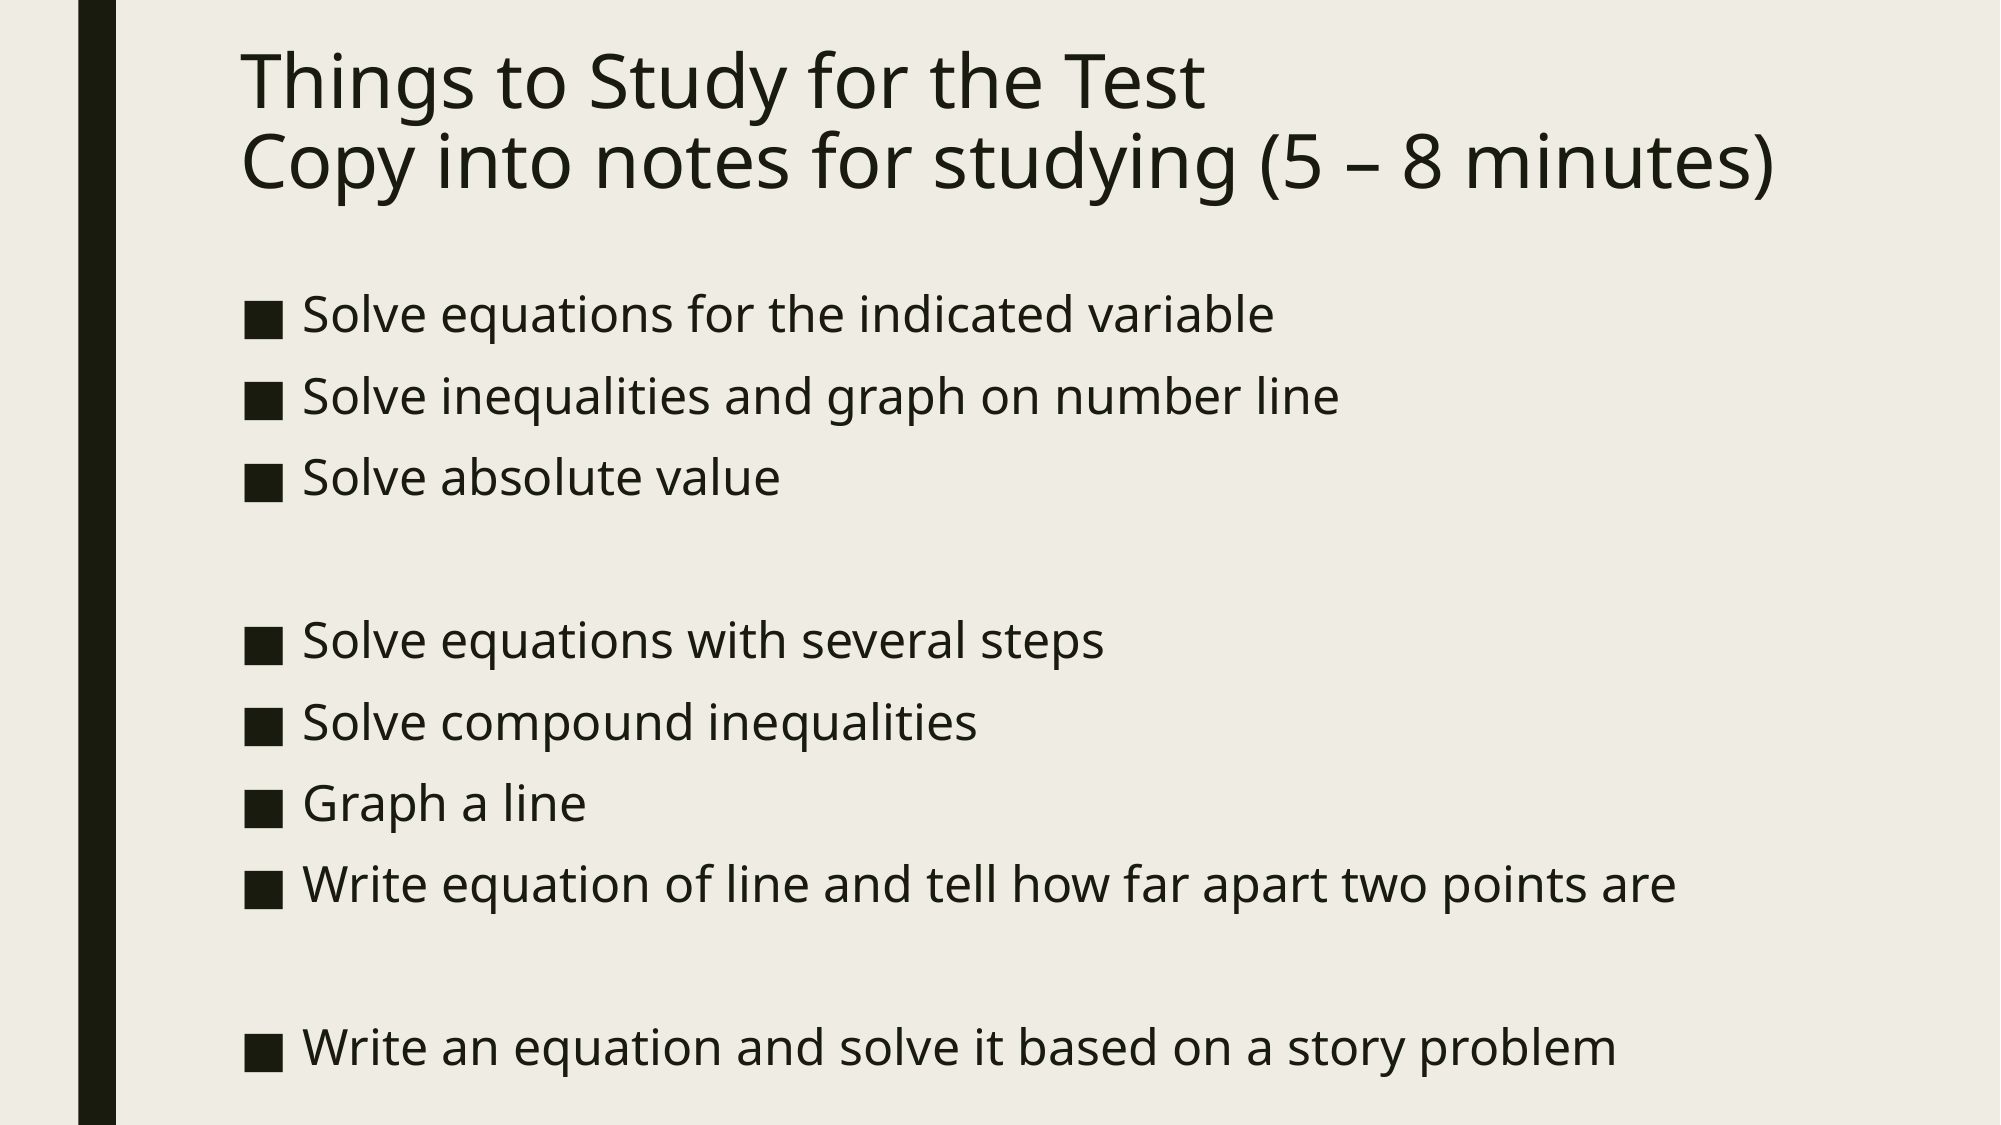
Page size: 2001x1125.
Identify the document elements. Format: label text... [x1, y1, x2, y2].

title Things to Study for the Test Copy into notes for studying (5 – 8 minutes) [225, 36, 1800, 280]
list Solve equations for the indicated variable Solve inequalities and graph on number line Solve absolute value Solve equations with several steps Solve compound inequalities Graph a line Write equation of line and tell how far apart two points are Write an equation and solve it based on a story problem [225, 280, 1800, 1100]
